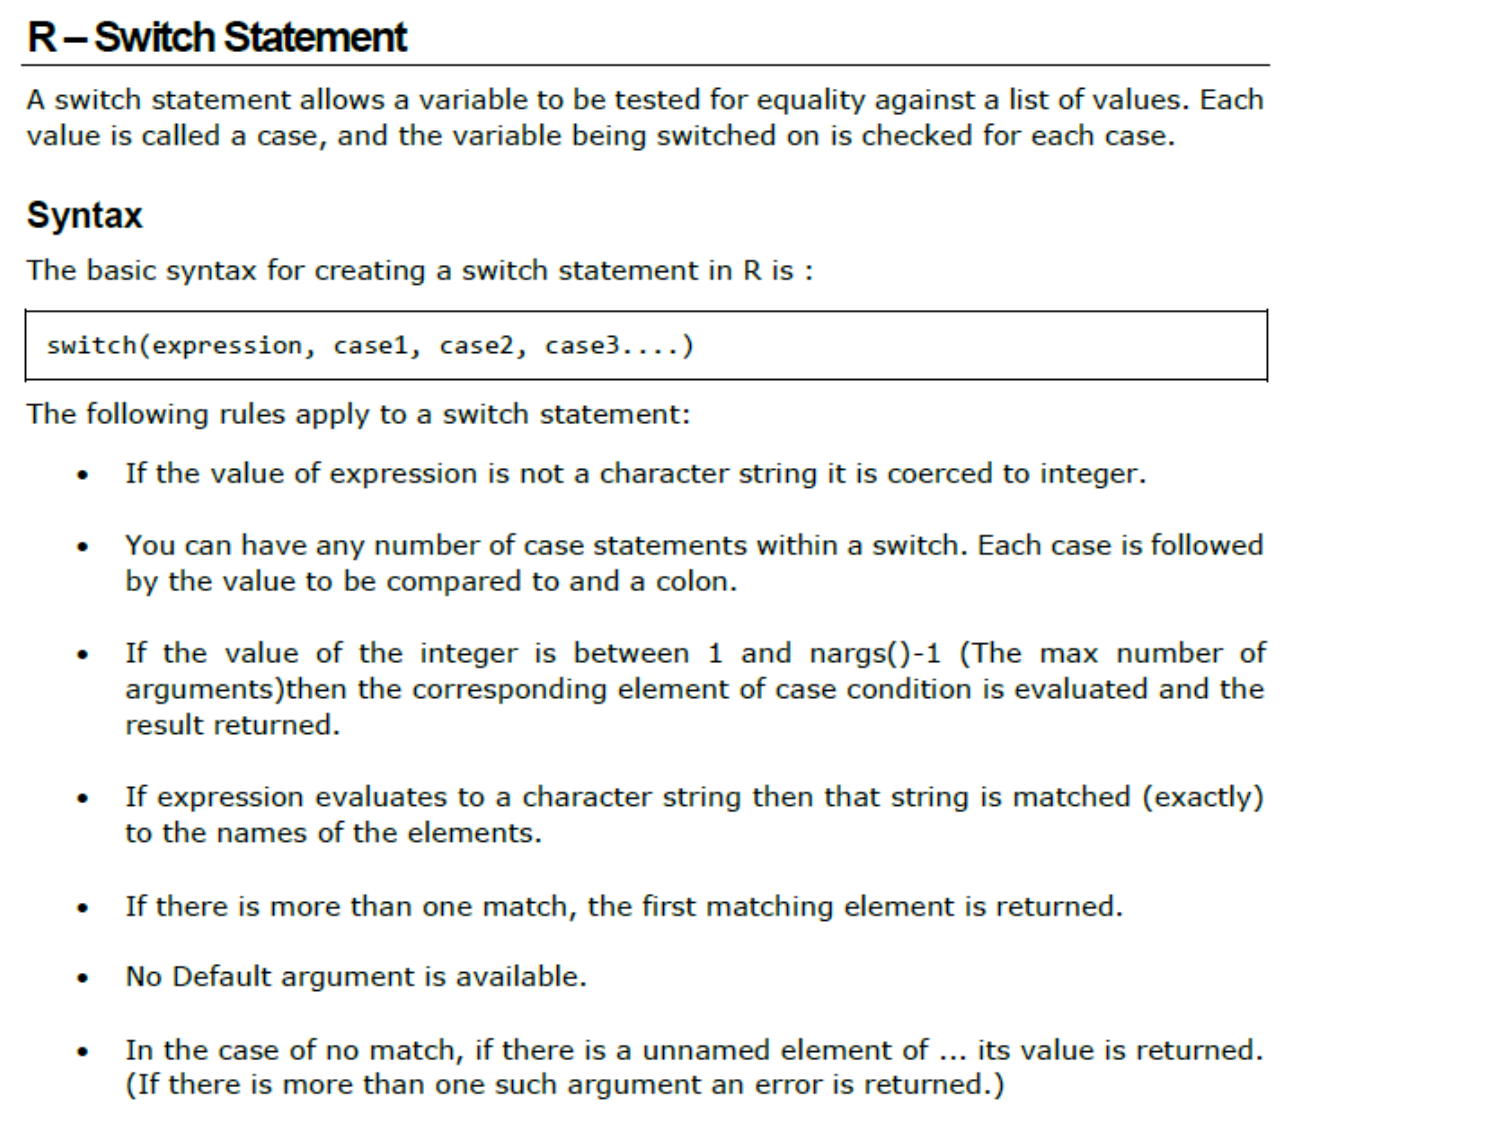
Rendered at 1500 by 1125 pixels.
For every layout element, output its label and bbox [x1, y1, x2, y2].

picture [0, 0, 1318, 1114]
